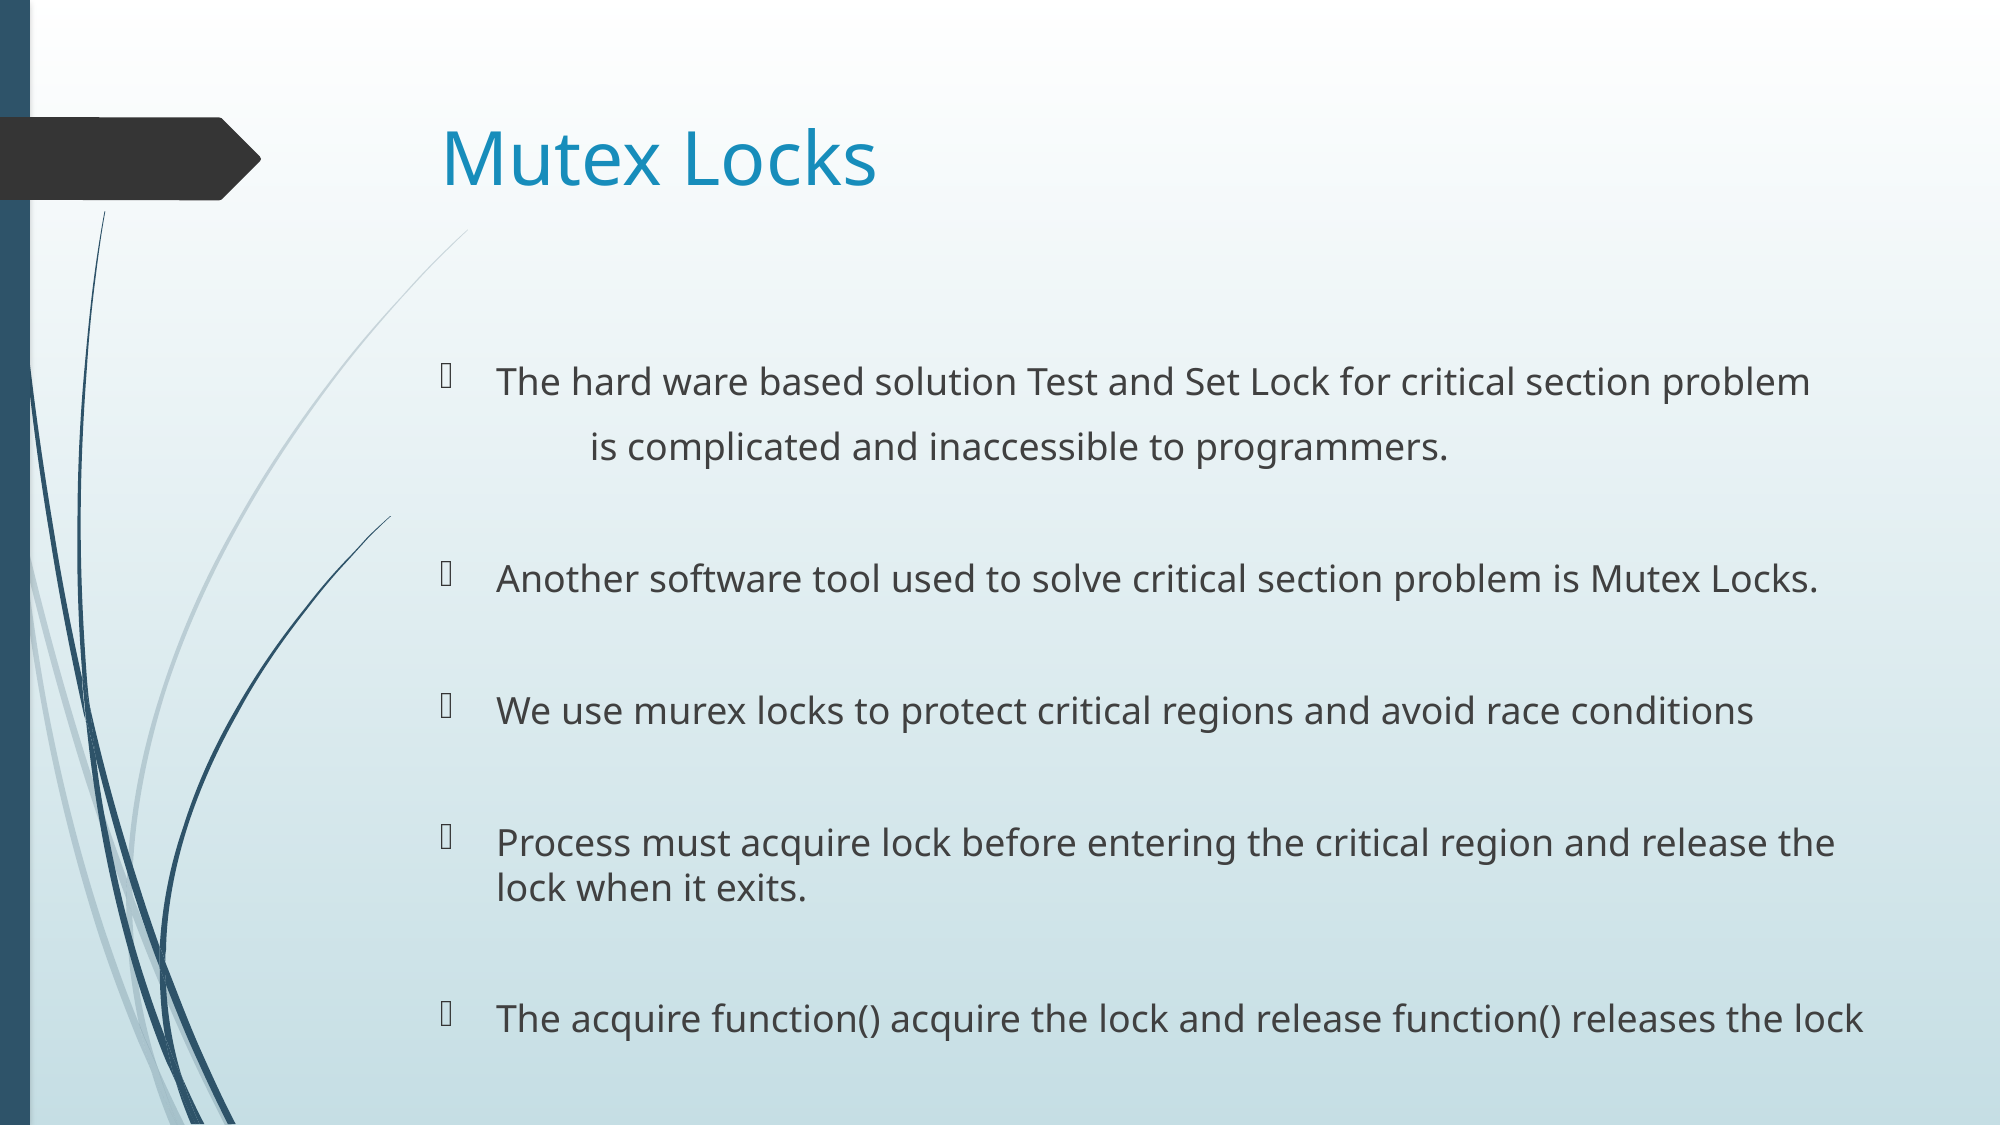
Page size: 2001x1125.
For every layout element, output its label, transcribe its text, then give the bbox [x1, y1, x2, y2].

list The hard ware based solution Test and Set Lock for critical section problem is complicated and inaccessible to programmers. Another software tool used to solve critical section problem is Mutex Locks. We use murex locks to protect critical regions and avoid race conditions Process must acquire lock before entering the critical region and release the lock when it exits. The acquire function() acquire the lock and release function() releases the lock [424, 350, 1888, 1100]
title Mutex Locks [425, 102, 1888, 313]
